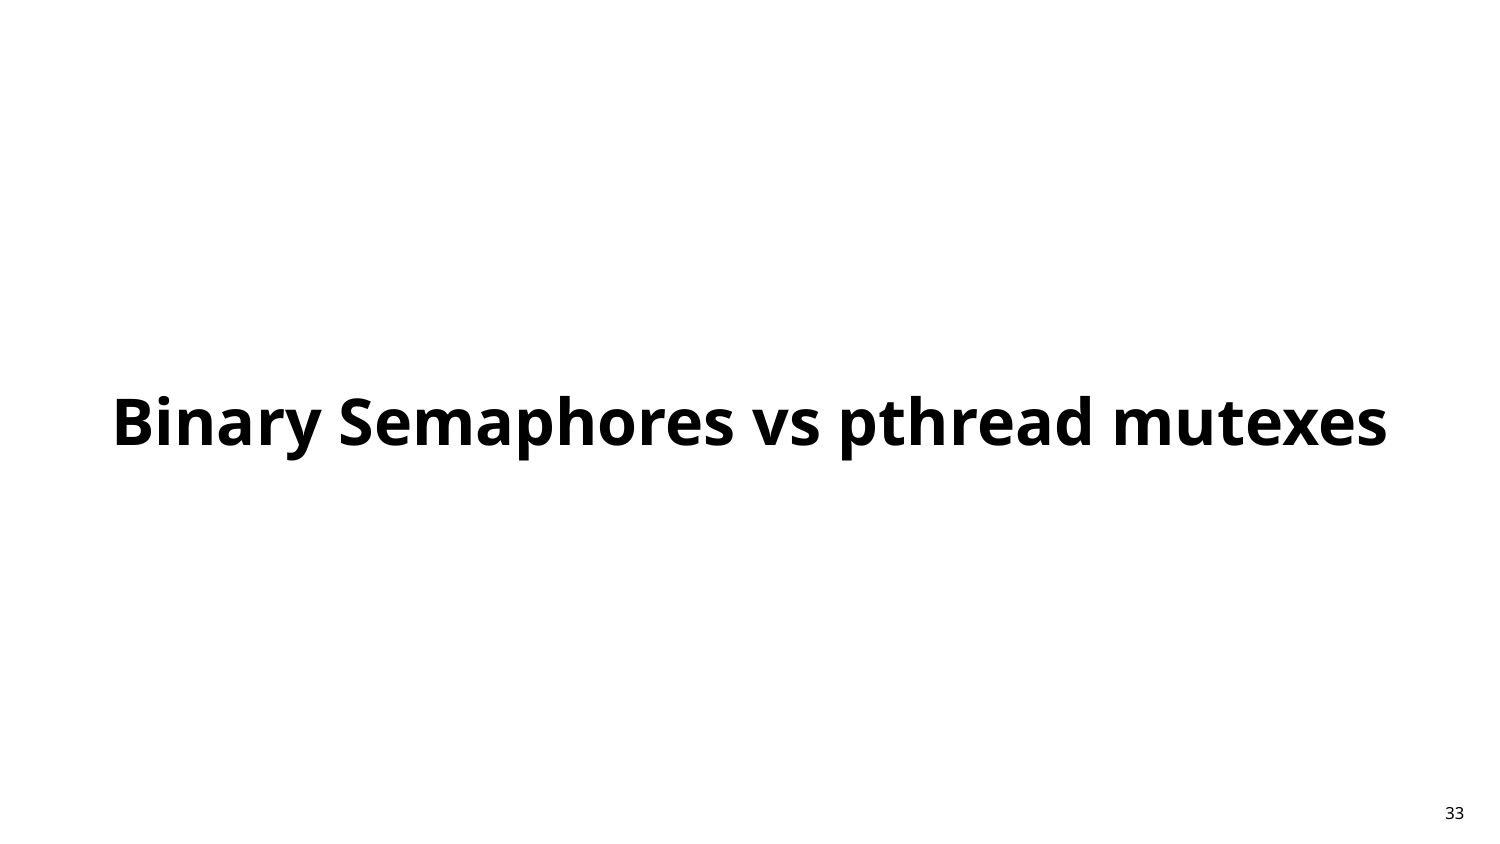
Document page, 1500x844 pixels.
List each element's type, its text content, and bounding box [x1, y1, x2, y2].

title Binary Semaphores vs pthread mutexes [69, 365, 1431, 478]
slide_number 33 [1410, 791, 1500, 838]
